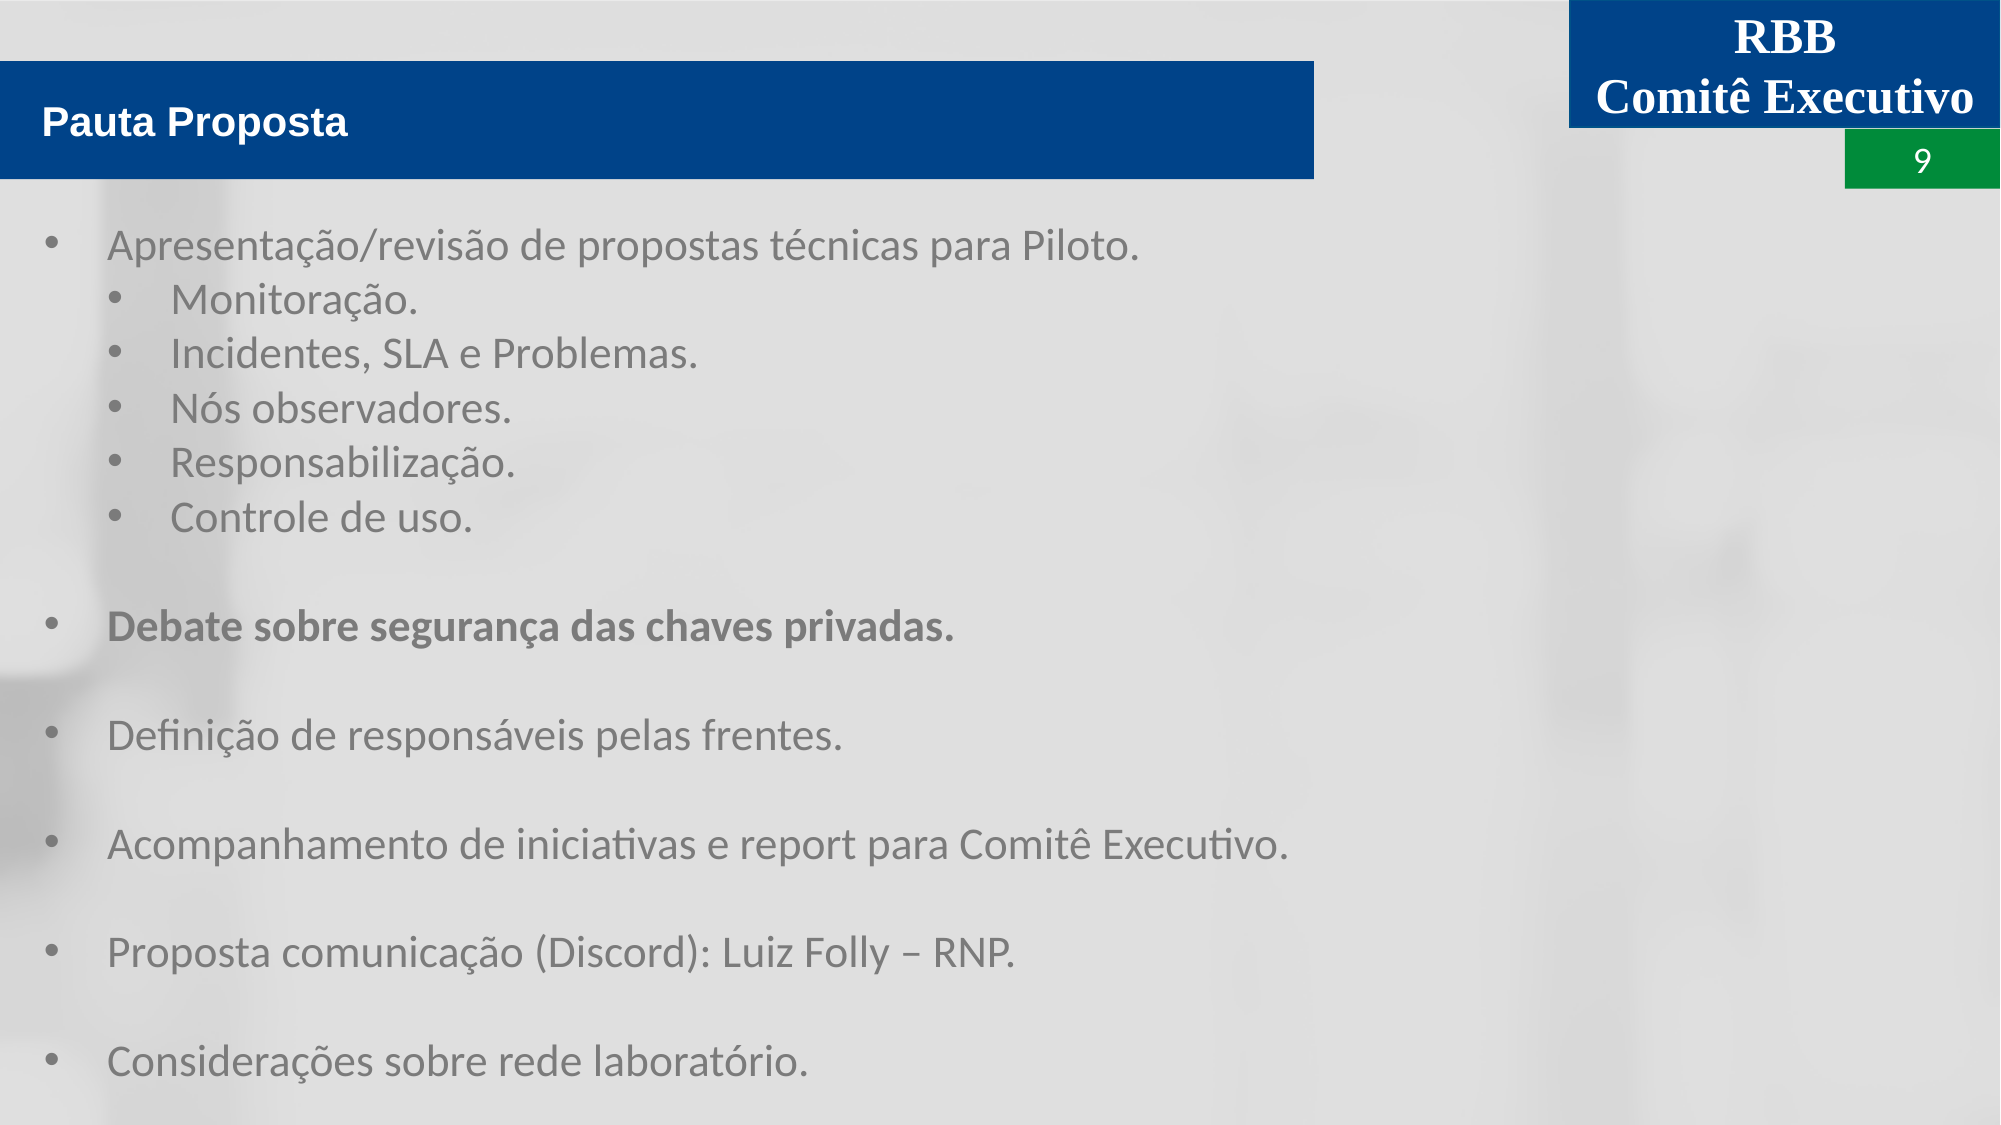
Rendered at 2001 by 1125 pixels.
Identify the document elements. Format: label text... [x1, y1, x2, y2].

text_box Apresentação/revisão de propostas técnicas para Piloto. Monitoração. Incidentes, SLA e Problemas. Nós observadores. Responsabilização. Controle de uso. Debate sobre segurança das chaves privadas. Definição de responsáveis pelas frentes. Acompanhamento de iniciativas e report para Comitê Executivo. Proposta comunicação (Discord): Luiz Folly – RNP. Considerações sobre rede laboratório. [29, 207, 1658, 1096]
text_box [0, 60, 1315, 180]
text_box Pauta Proposta [30, 89, 360, 151]
